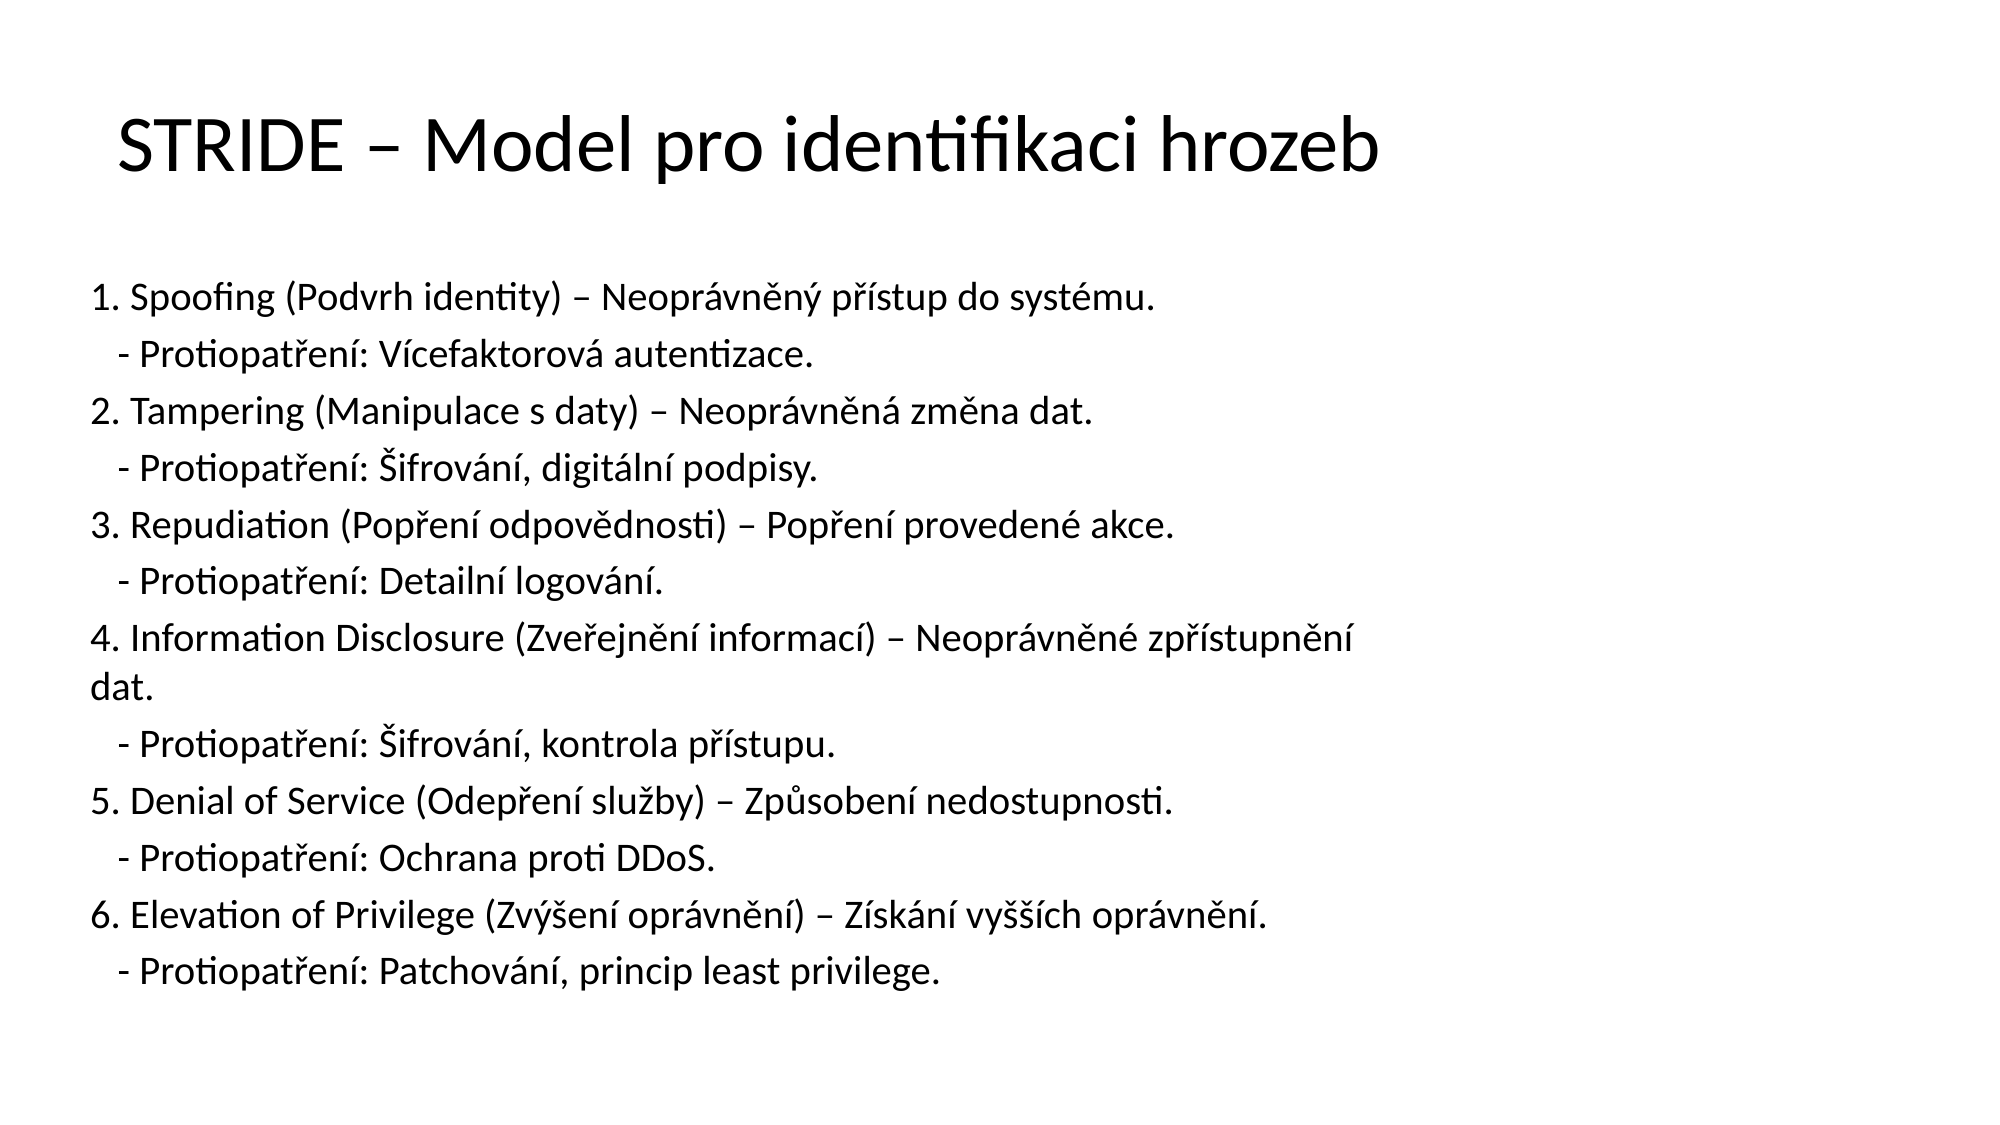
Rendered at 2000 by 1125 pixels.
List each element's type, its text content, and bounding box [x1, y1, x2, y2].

title STRIDE – Model pro identifikaci hrozeb [75, 45, 1425, 233]
list 1. Spoofing (Podvrh identity) – Neoprávněný přístup do systému. - Protiopatření: Vícefaktorová autentizace. 2. Tampering (Manipulace s daty) – Neoprávněná změna dat. - Protiopatření: Šifrování, digitální podpisy. 3. Repudiation (Popření odpovědnosti) – Popření provedené akce. - Protiopatření: Detailní logování. 4. Information Disclosure (Zveřejnění informací) – Neoprávněné zpřístupnění dat. - Protiopatření: Šifrování, kontrola přístupu. 5. Denial of Service (Odepření služby) – Způsobení nedostupnosti. - Protiopatření: Ochrana proti DDoS. 6. Elevation of Privilege (Zvýšení oprávnění) – Získání vyšších oprávnění. - Protiopatření: Patchování, princip least privilege. [75, 262, 1425, 1005]
